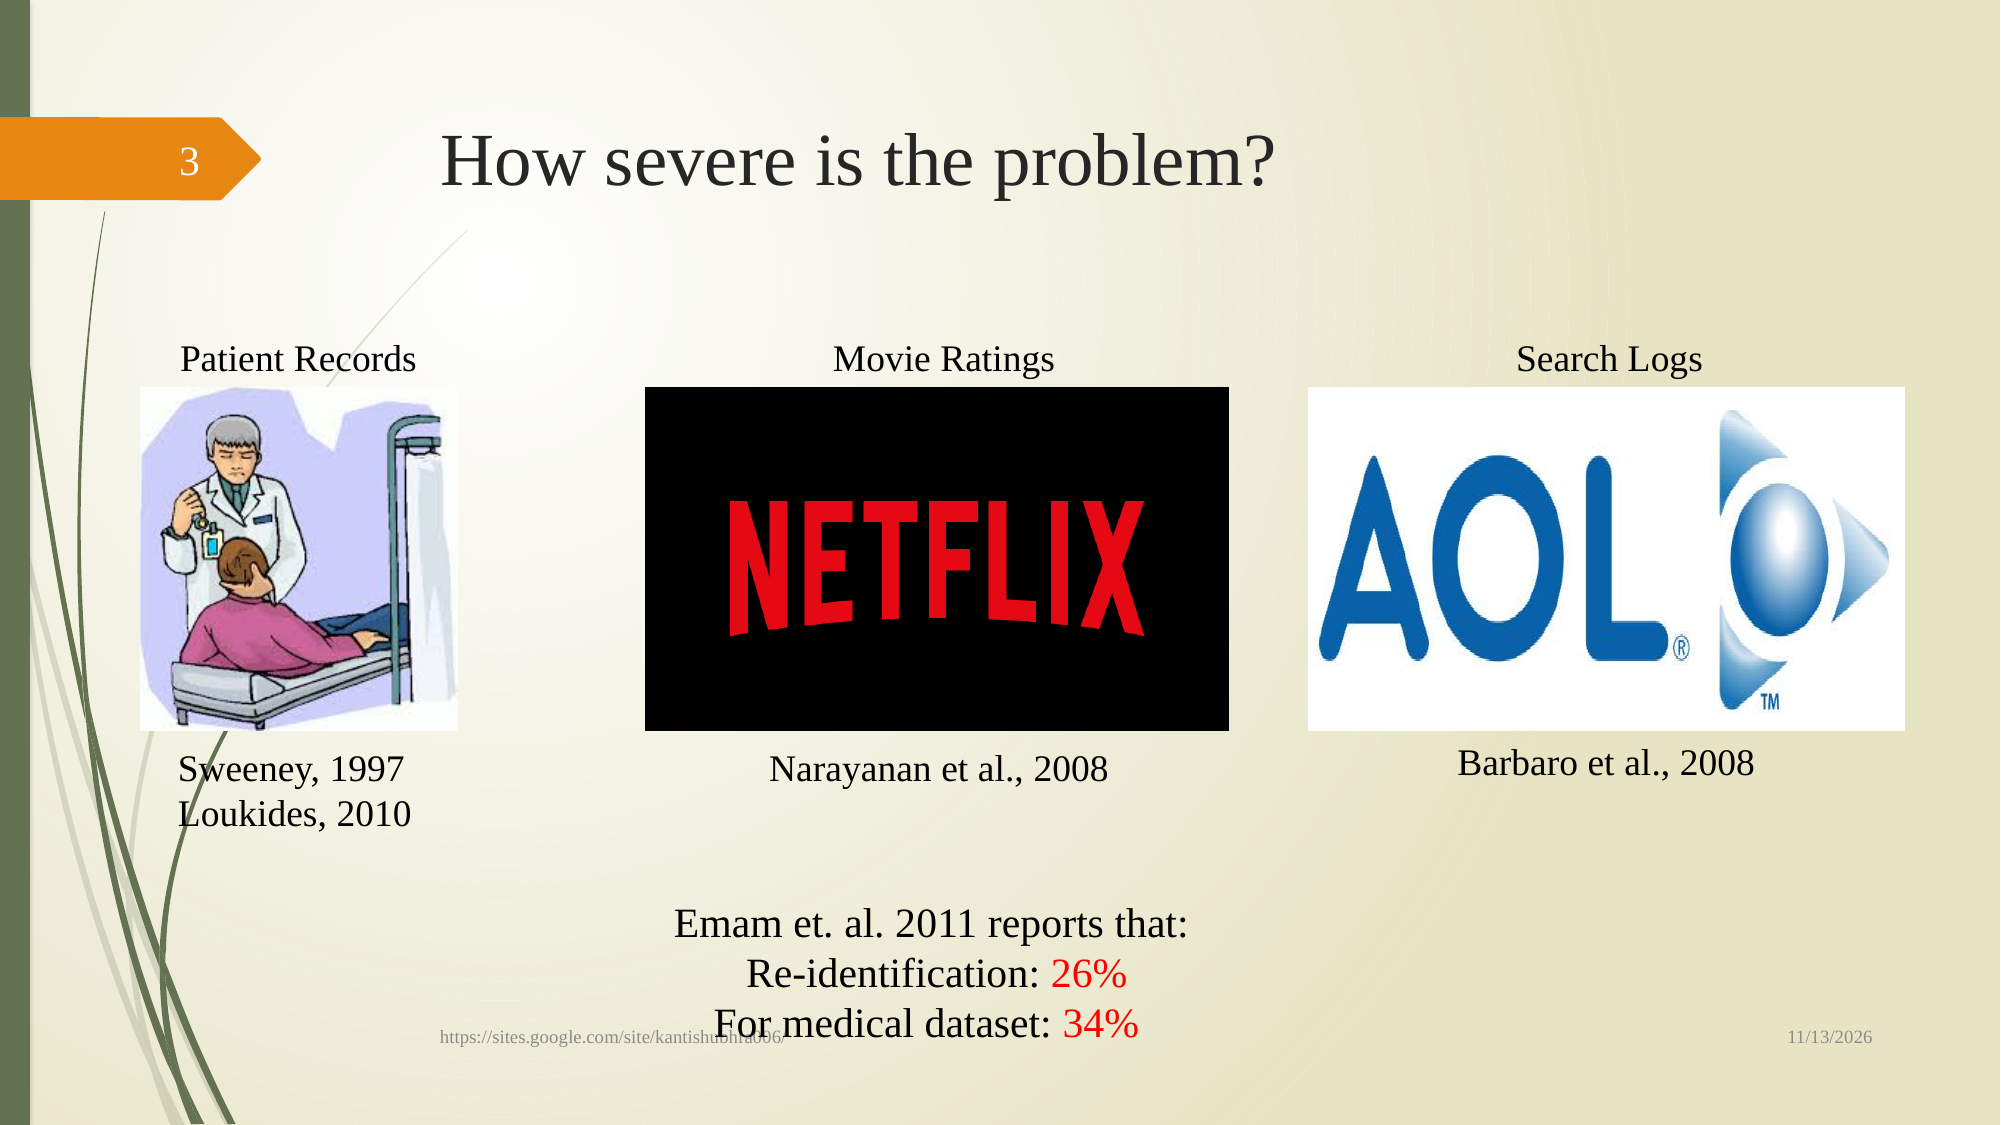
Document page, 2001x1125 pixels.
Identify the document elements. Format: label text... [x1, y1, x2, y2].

text_box Search Logs [1501, 326, 1718, 386]
text_box Movie Ratings [818, 326, 1071, 386]
text_box Patient Records [165, 326, 432, 386]
footer https://sites.google.com/site/kantishubhra006/ [424, 1006, 1675, 1067]
picture [1307, 386, 1905, 732]
text_box Narayanan et al., 2008 [754, 740, 1124, 797]
picture [139, 386, 458, 732]
title How severe is the problem? [425, 102, 1888, 313]
text_box Barbaro et al., 2008 [1442, 740, 1771, 791]
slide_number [1699, 1005, 1888, 1067]
picture [644, 386, 1229, 732]
text_box Sweeney, 1997 Loukides, 2010 [163, 740, 427, 842]
text_box Emam et. al. 2011 reports that: Re-identification: 26% For medical dataset: 34% [659, 888, 1215, 1006]
slide_number 3 [87, 129, 216, 190]
